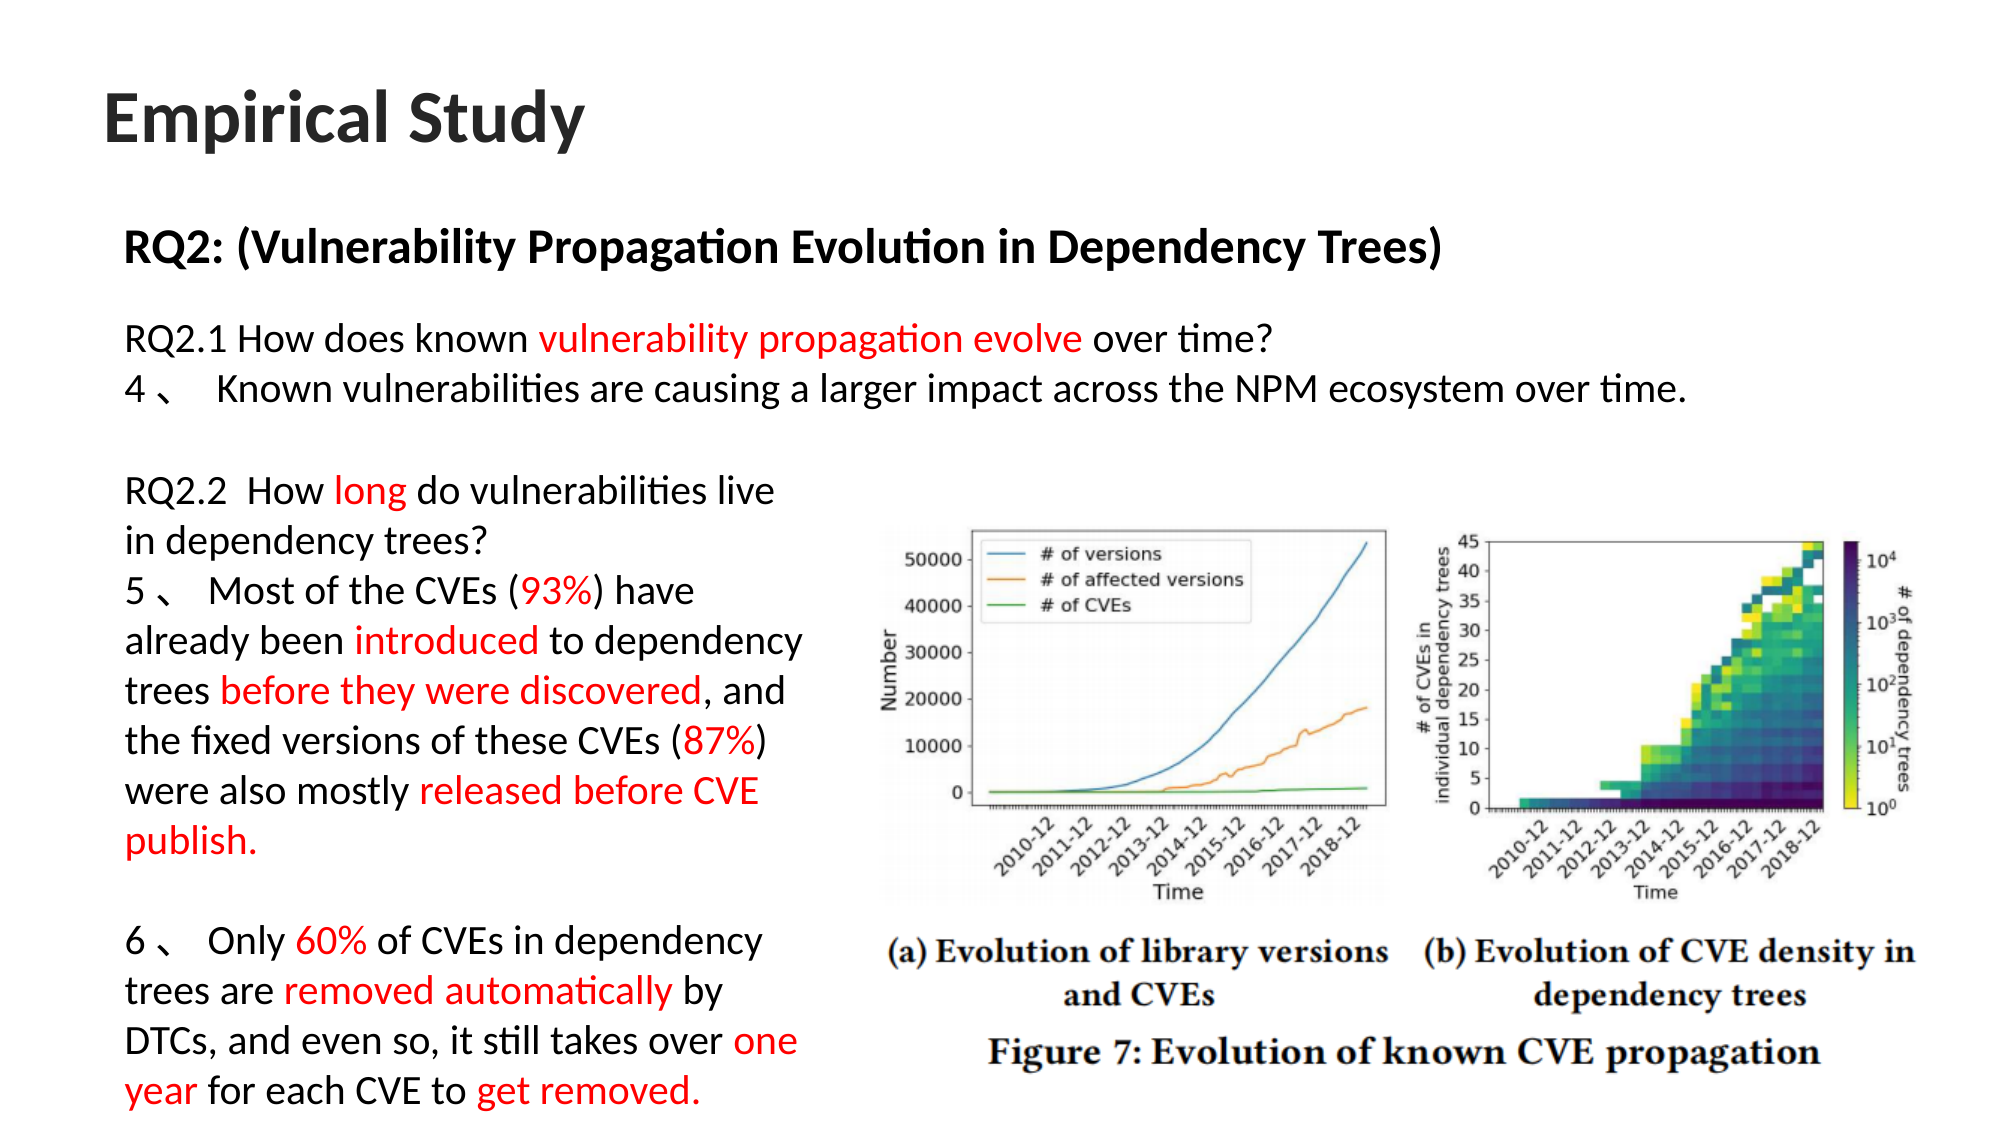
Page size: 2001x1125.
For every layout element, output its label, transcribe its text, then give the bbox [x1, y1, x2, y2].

text_box RQ2.2 How long do vulnerabilities live in dependency trees? 5、Most of the CVEs (93%) have already been introduced to dependency trees before they were discovered, and the fixed versions of these CVEs (87%) were also mostly released before CVE publish. 6、Only 60% of CVEs in dependency trees are removed automatically by DTCs, and even so, it still takes over one year for each CVE to get removed. [109, 455, 823, 1121]
text_box RQ2: (Vulnerability Propagation Evolution in Dependency Trees) [108, 205, 1719, 281]
text_box RQ2.1 How does known vulnerability propagation evolve over time? 4、 Known vulnerabilities are causing a larger impact across the NPM ecosystem over time. [109, 303, 1719, 419]
text_box Empirical Study [88, 59, 601, 165]
picture [858, 510, 1962, 1077]
